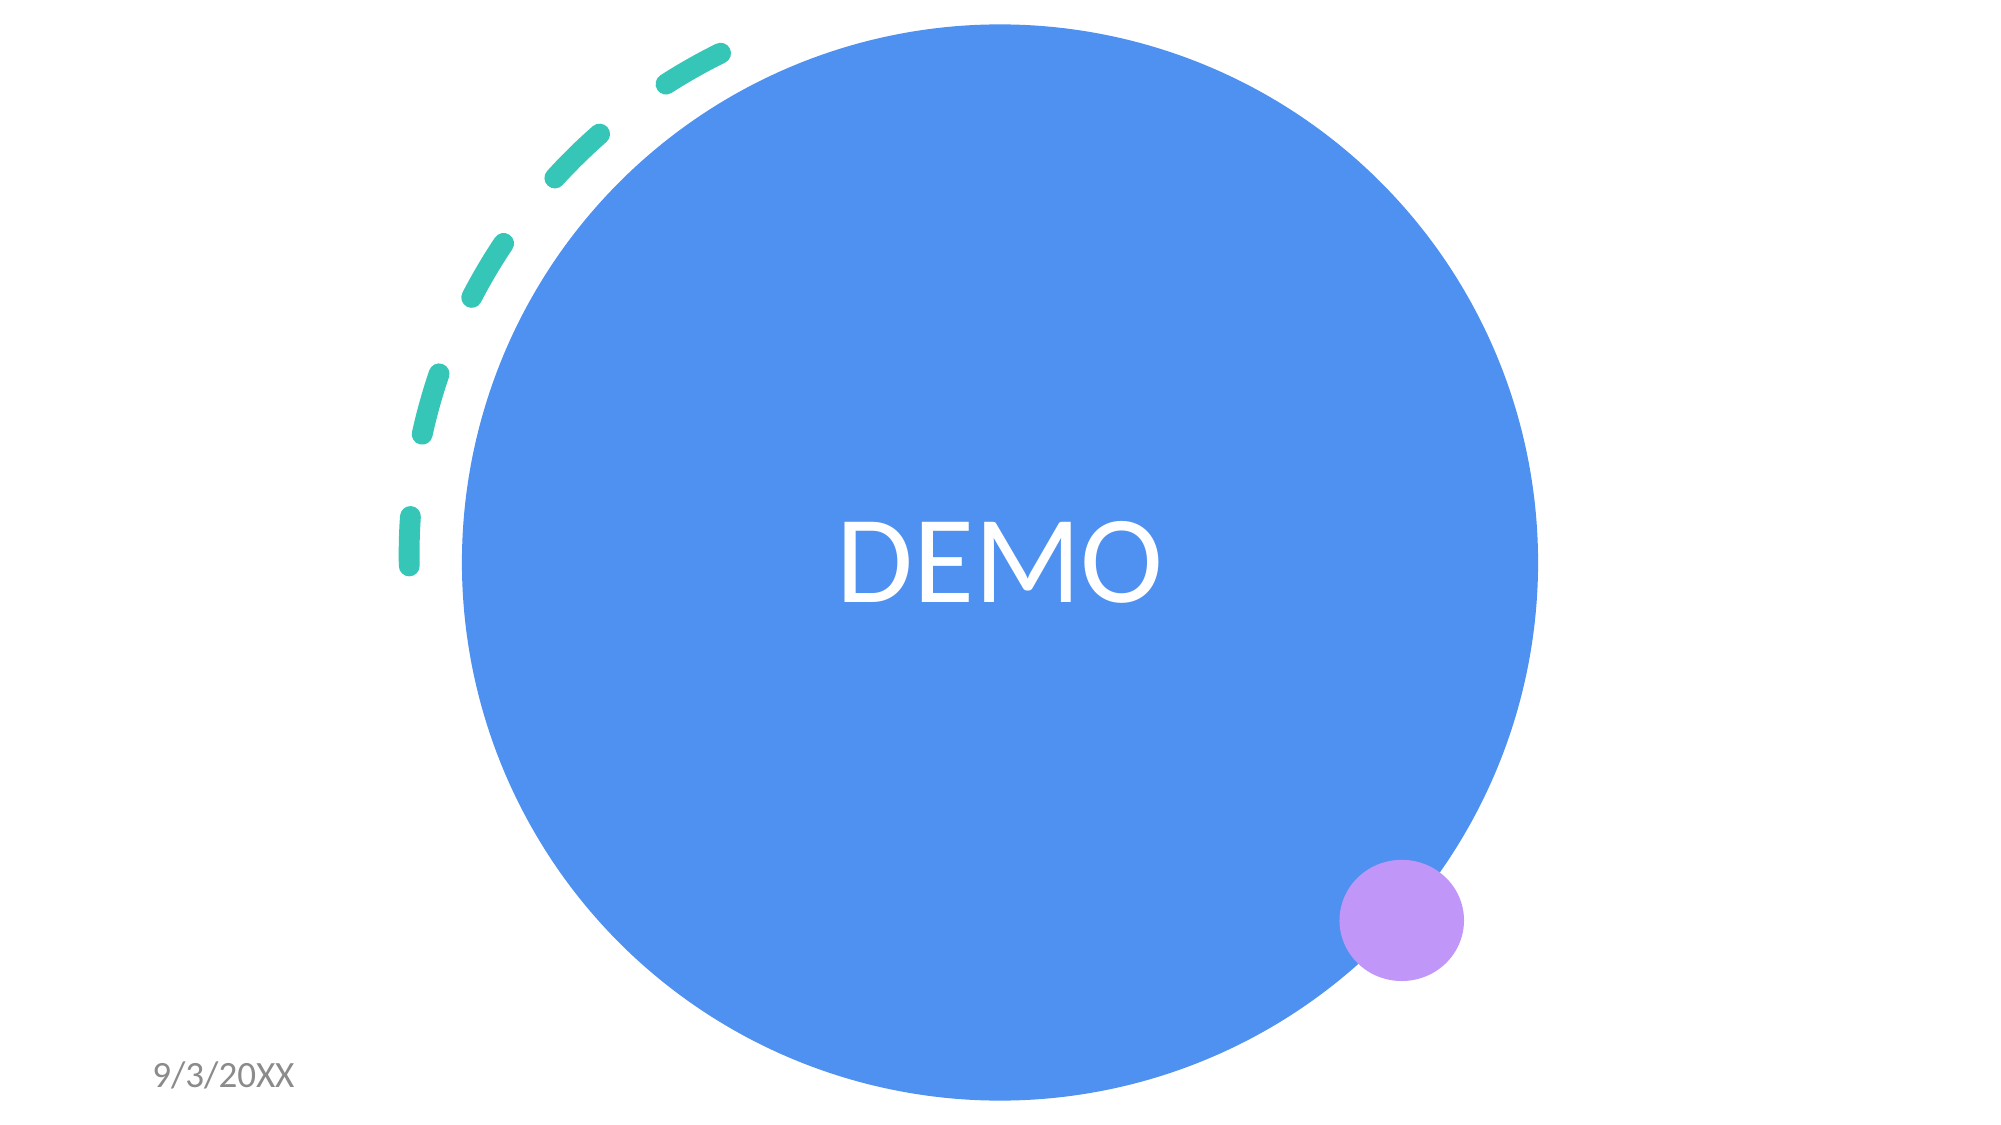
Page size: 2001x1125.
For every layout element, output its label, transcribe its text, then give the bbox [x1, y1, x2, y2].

text_box 9/3/20XX [137, 1042, 588, 1103]
title DEMO [544, 356, 1456, 769]
